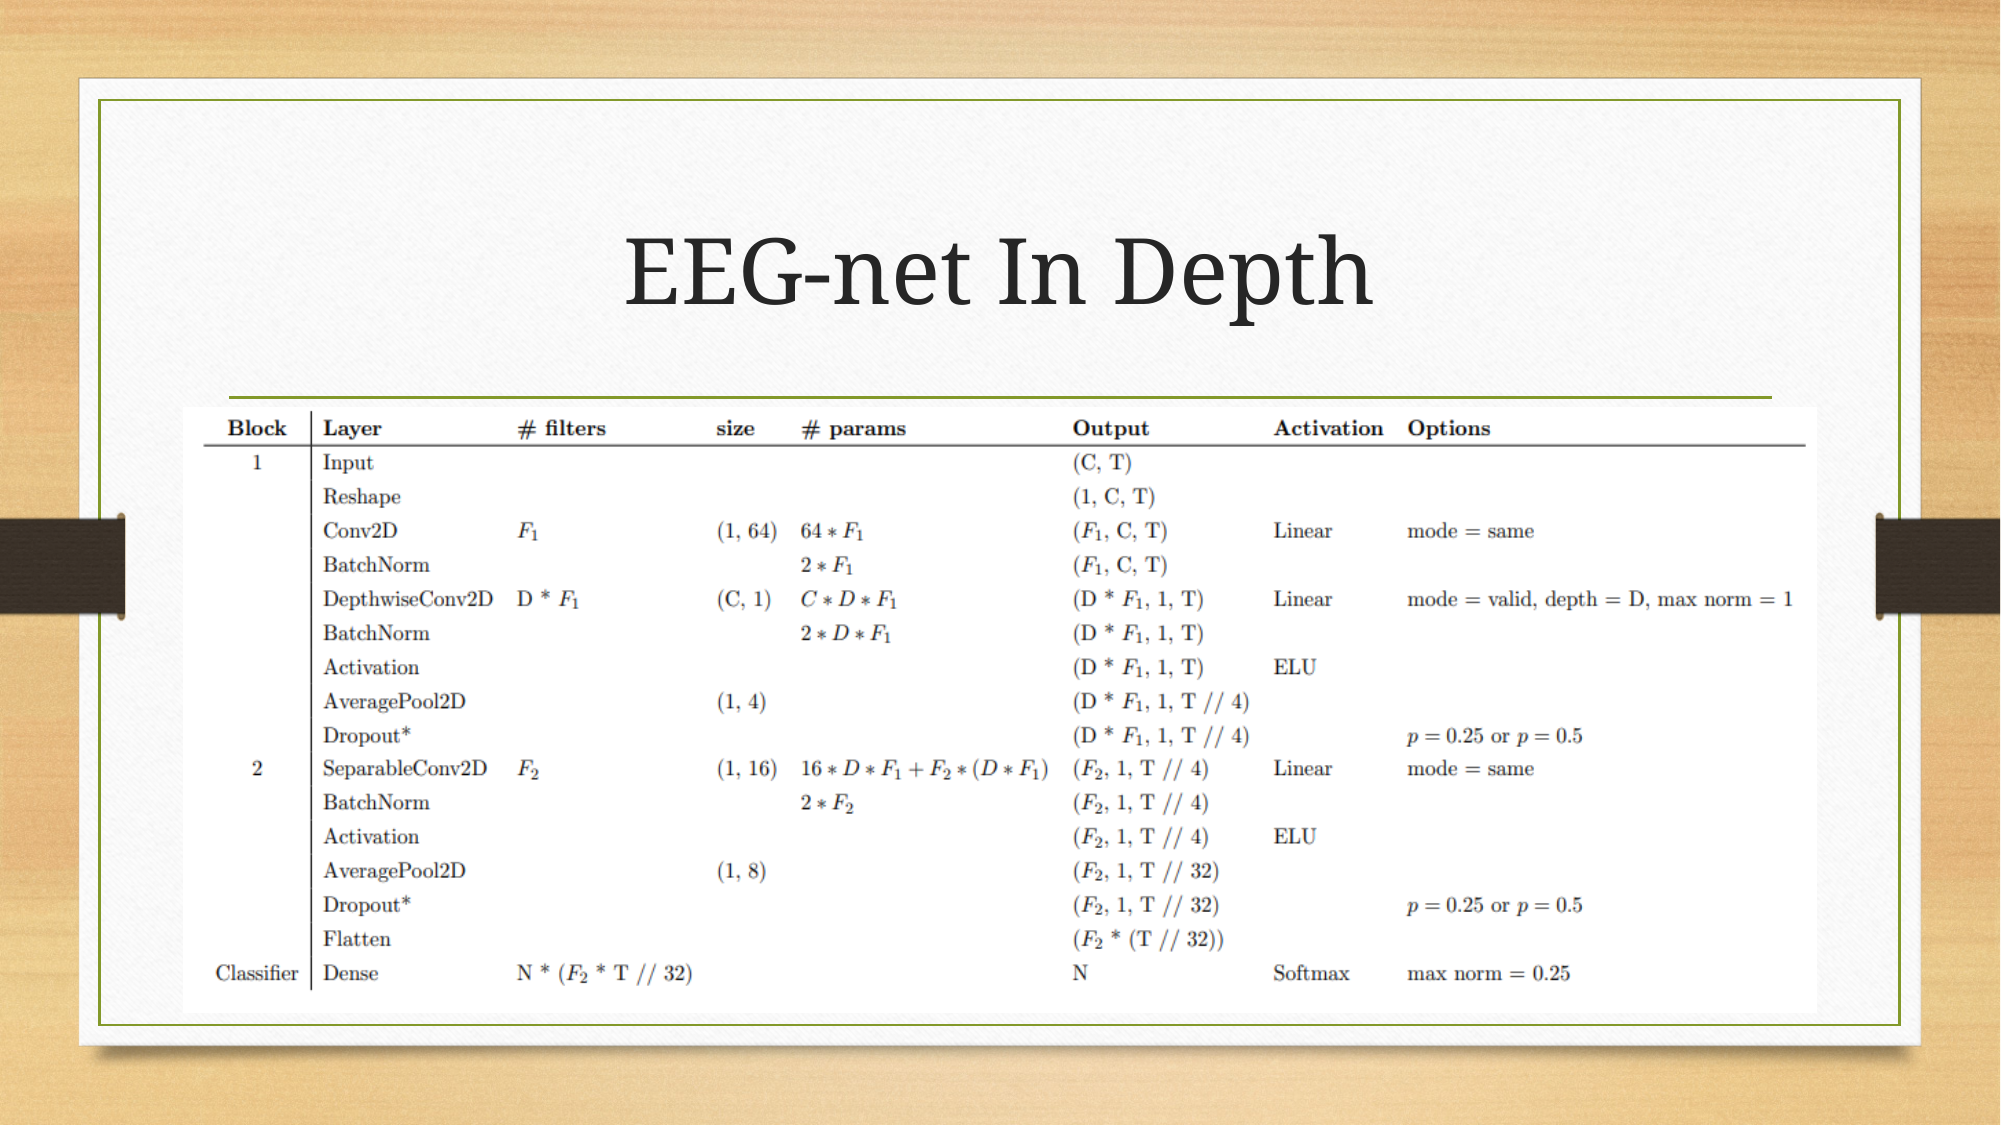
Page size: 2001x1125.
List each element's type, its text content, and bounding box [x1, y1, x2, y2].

title EEG-net In Depth [212, 161, 1788, 375]
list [182, 407, 1818, 1013]
picture [0, 0, 2001, 1125]
